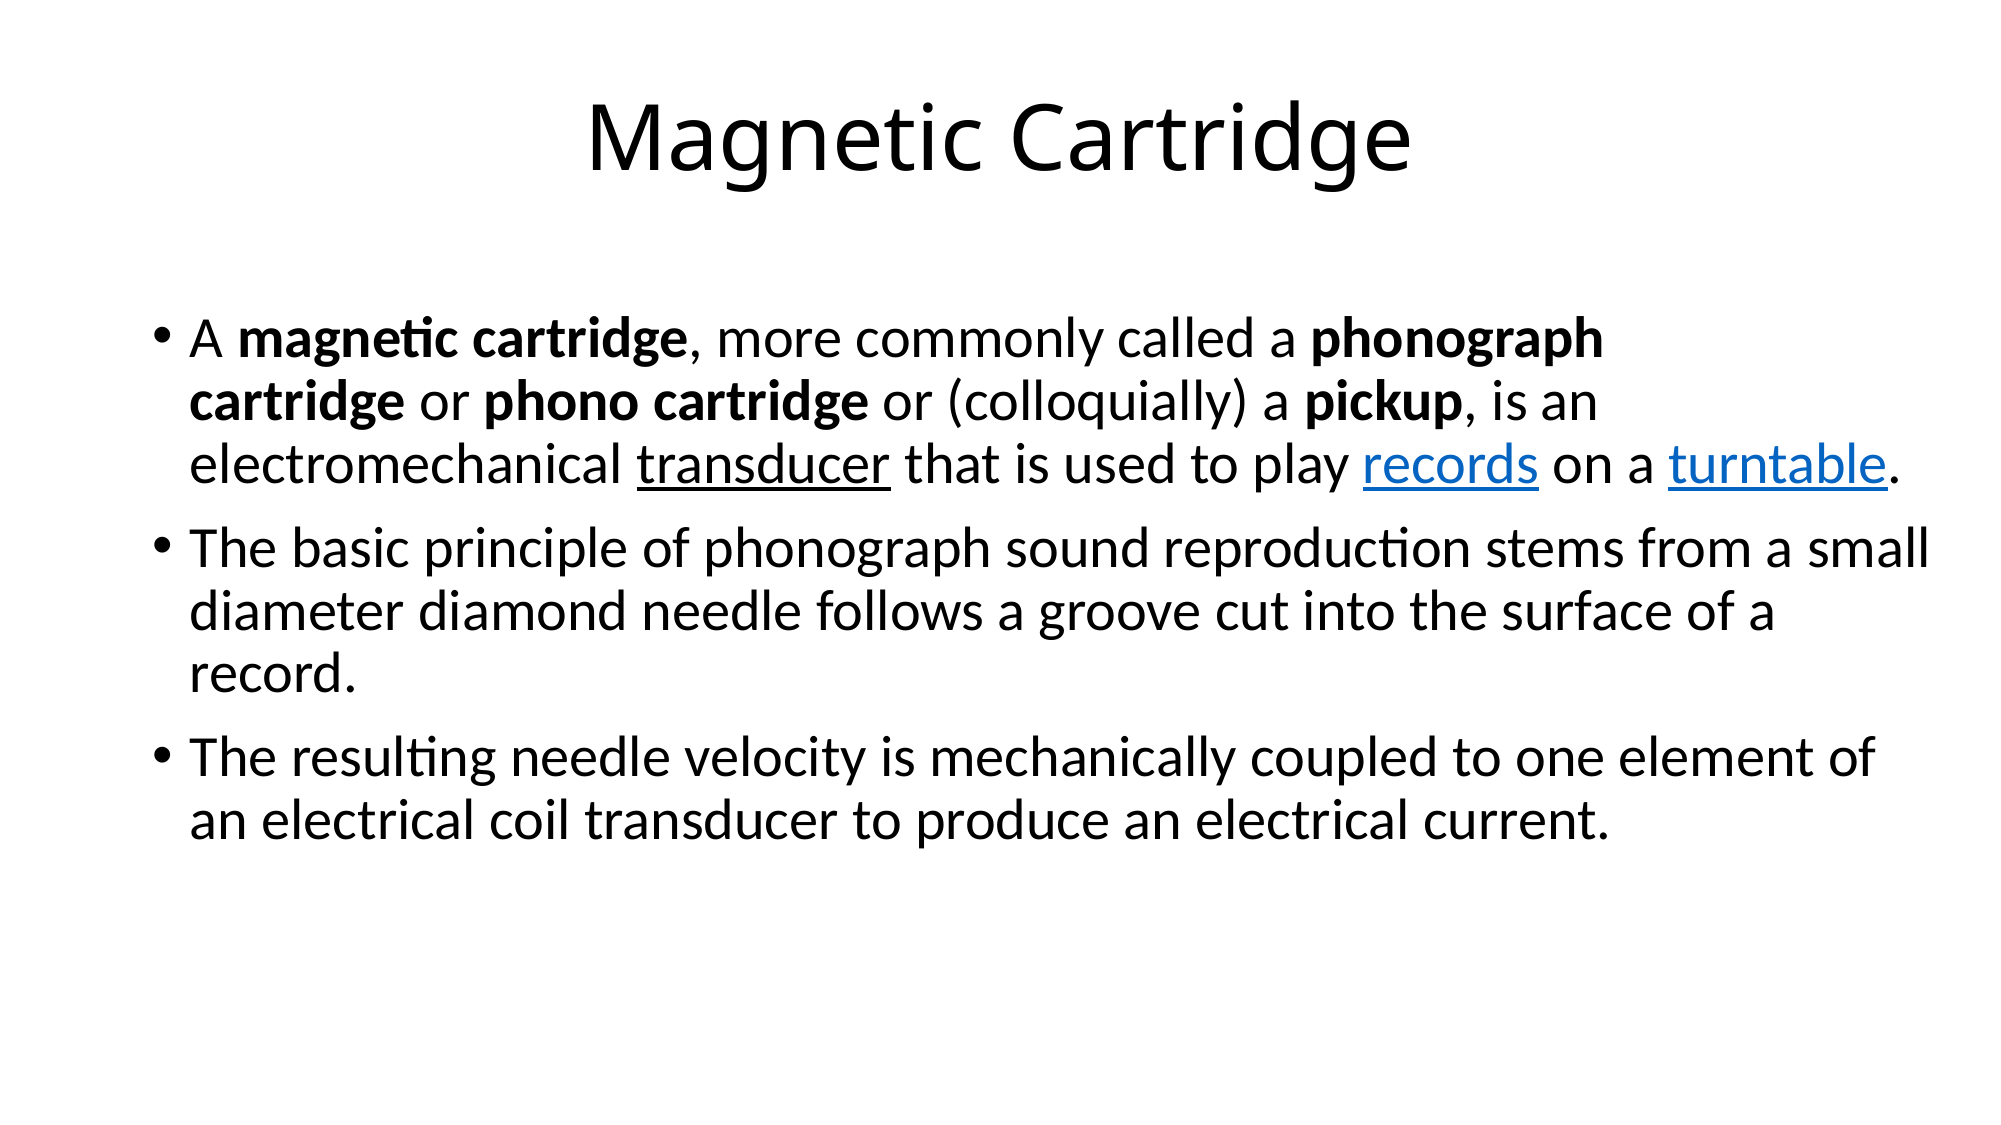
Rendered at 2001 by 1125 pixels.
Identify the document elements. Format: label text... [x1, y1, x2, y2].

list A magnetic cartridge, more commonly called a phonograph cartridge or phono cartridge or (colloquially) a pickup, is an electromechanical transducer that is used to play records on a turntable. The basic principle of phonograph sound reproduction stems from a small diameter diamond needle follows a groove cut into the surface of a record. The resulting needle velocity is mechanically coupled to one element of an electrical coil transducer to produce an electrical current. [137, 299, 1950, 1014]
title Magnetic Cartridge [137, 59, 1863, 222]
